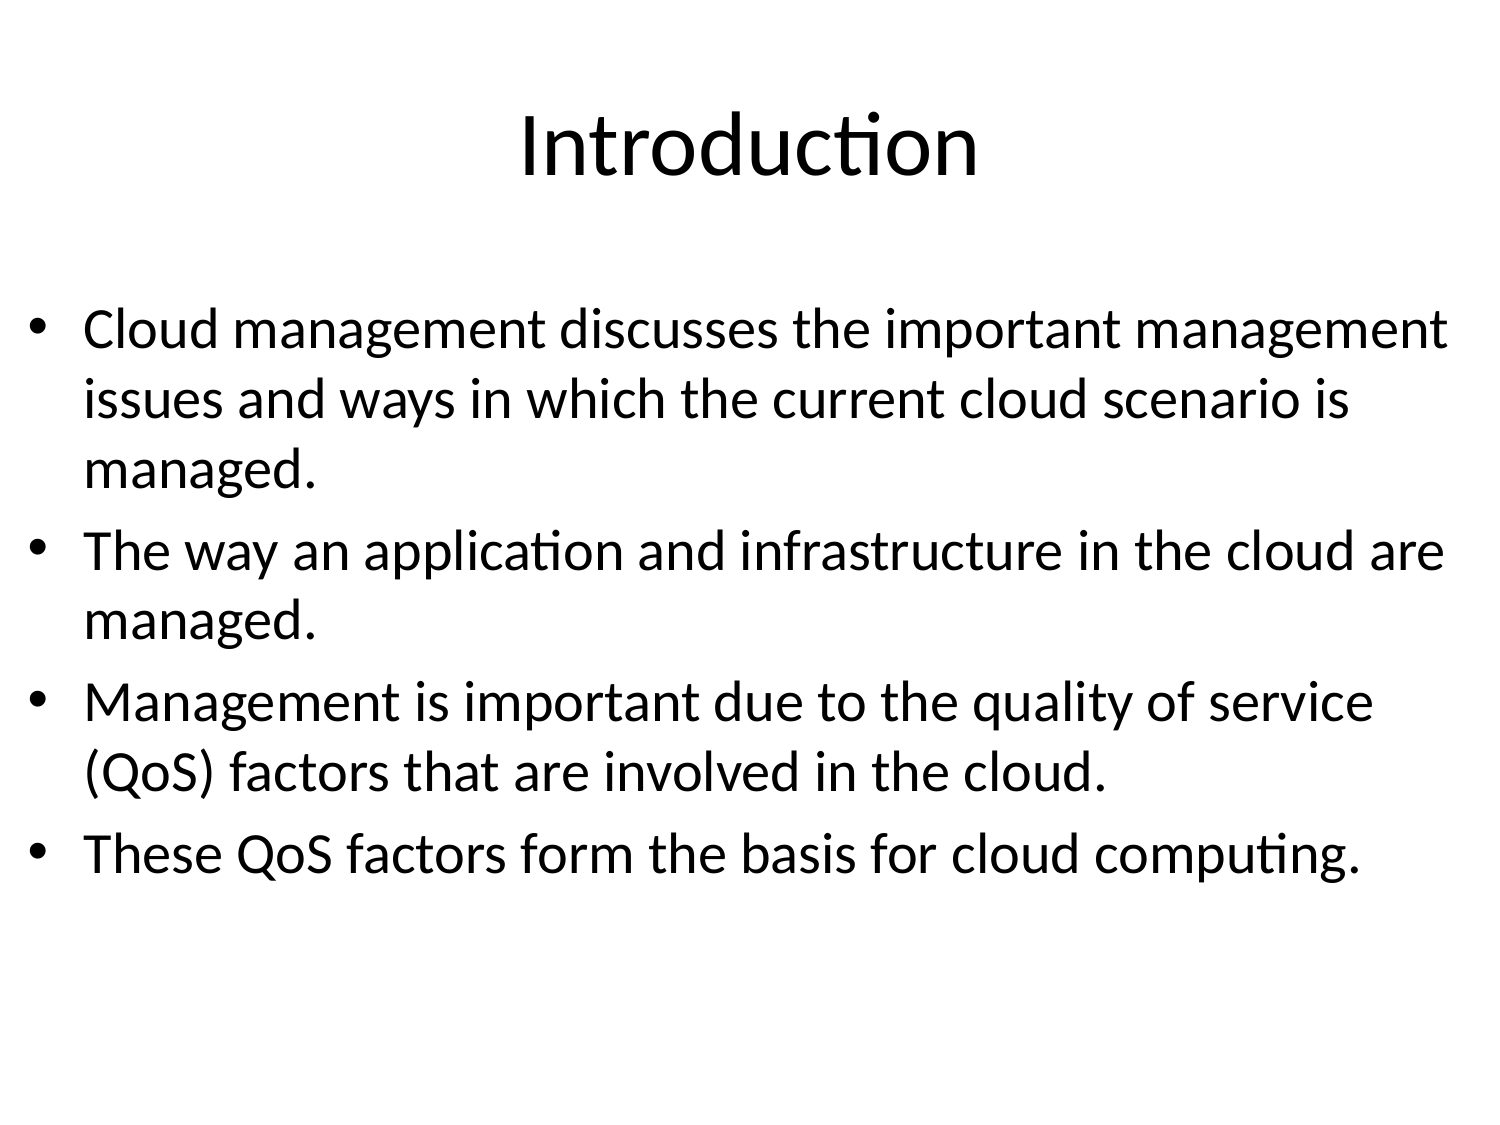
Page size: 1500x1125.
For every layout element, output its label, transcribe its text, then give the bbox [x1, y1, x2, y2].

list Cloud management discusses the important management issues and ways in which the current cloud scenario is managed. The way an application and infrastructure in the cloud are managed. Management is important due to the quality of service (QoS) factors that are involved in the cloud. These QoS factors form the basis for cloud computing. [12, 282, 1488, 1025]
title Introduction [75, 45, 1425, 233]
